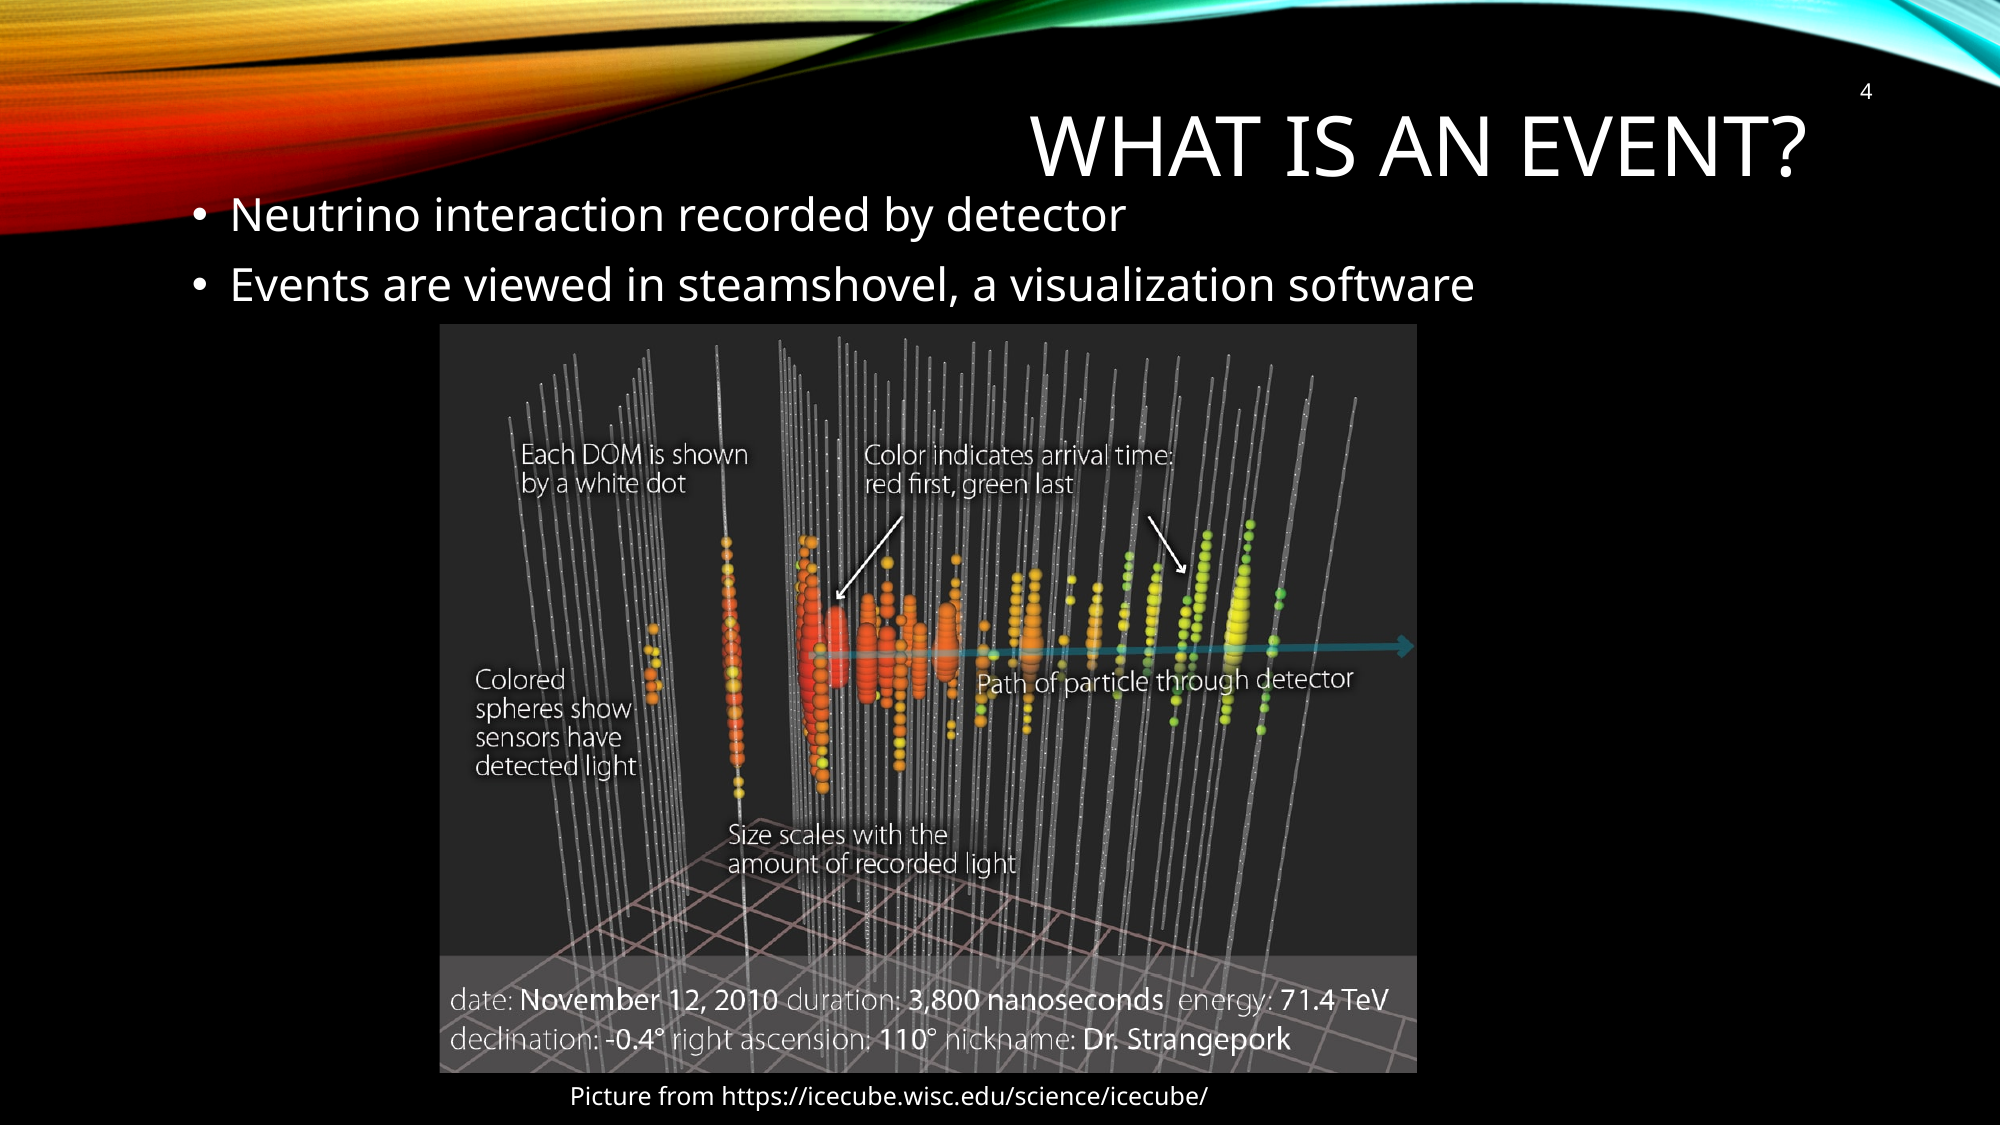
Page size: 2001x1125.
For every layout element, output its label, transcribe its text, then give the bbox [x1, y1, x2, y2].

list Neutrino interaction recorded by detector Events are viewed in steamshovel, a visualization software [176, 184, 1824, 845]
picture [439, 324, 1418, 1074]
text_box Picture from https://icecube.wisc.edu/science/icecube/ [555, 1074, 1302, 1118]
title What is an event? [555, 51, 1824, 184]
picture [0, 0, 2000, 237]
slide_number 4 [1437, 62, 1888, 123]
